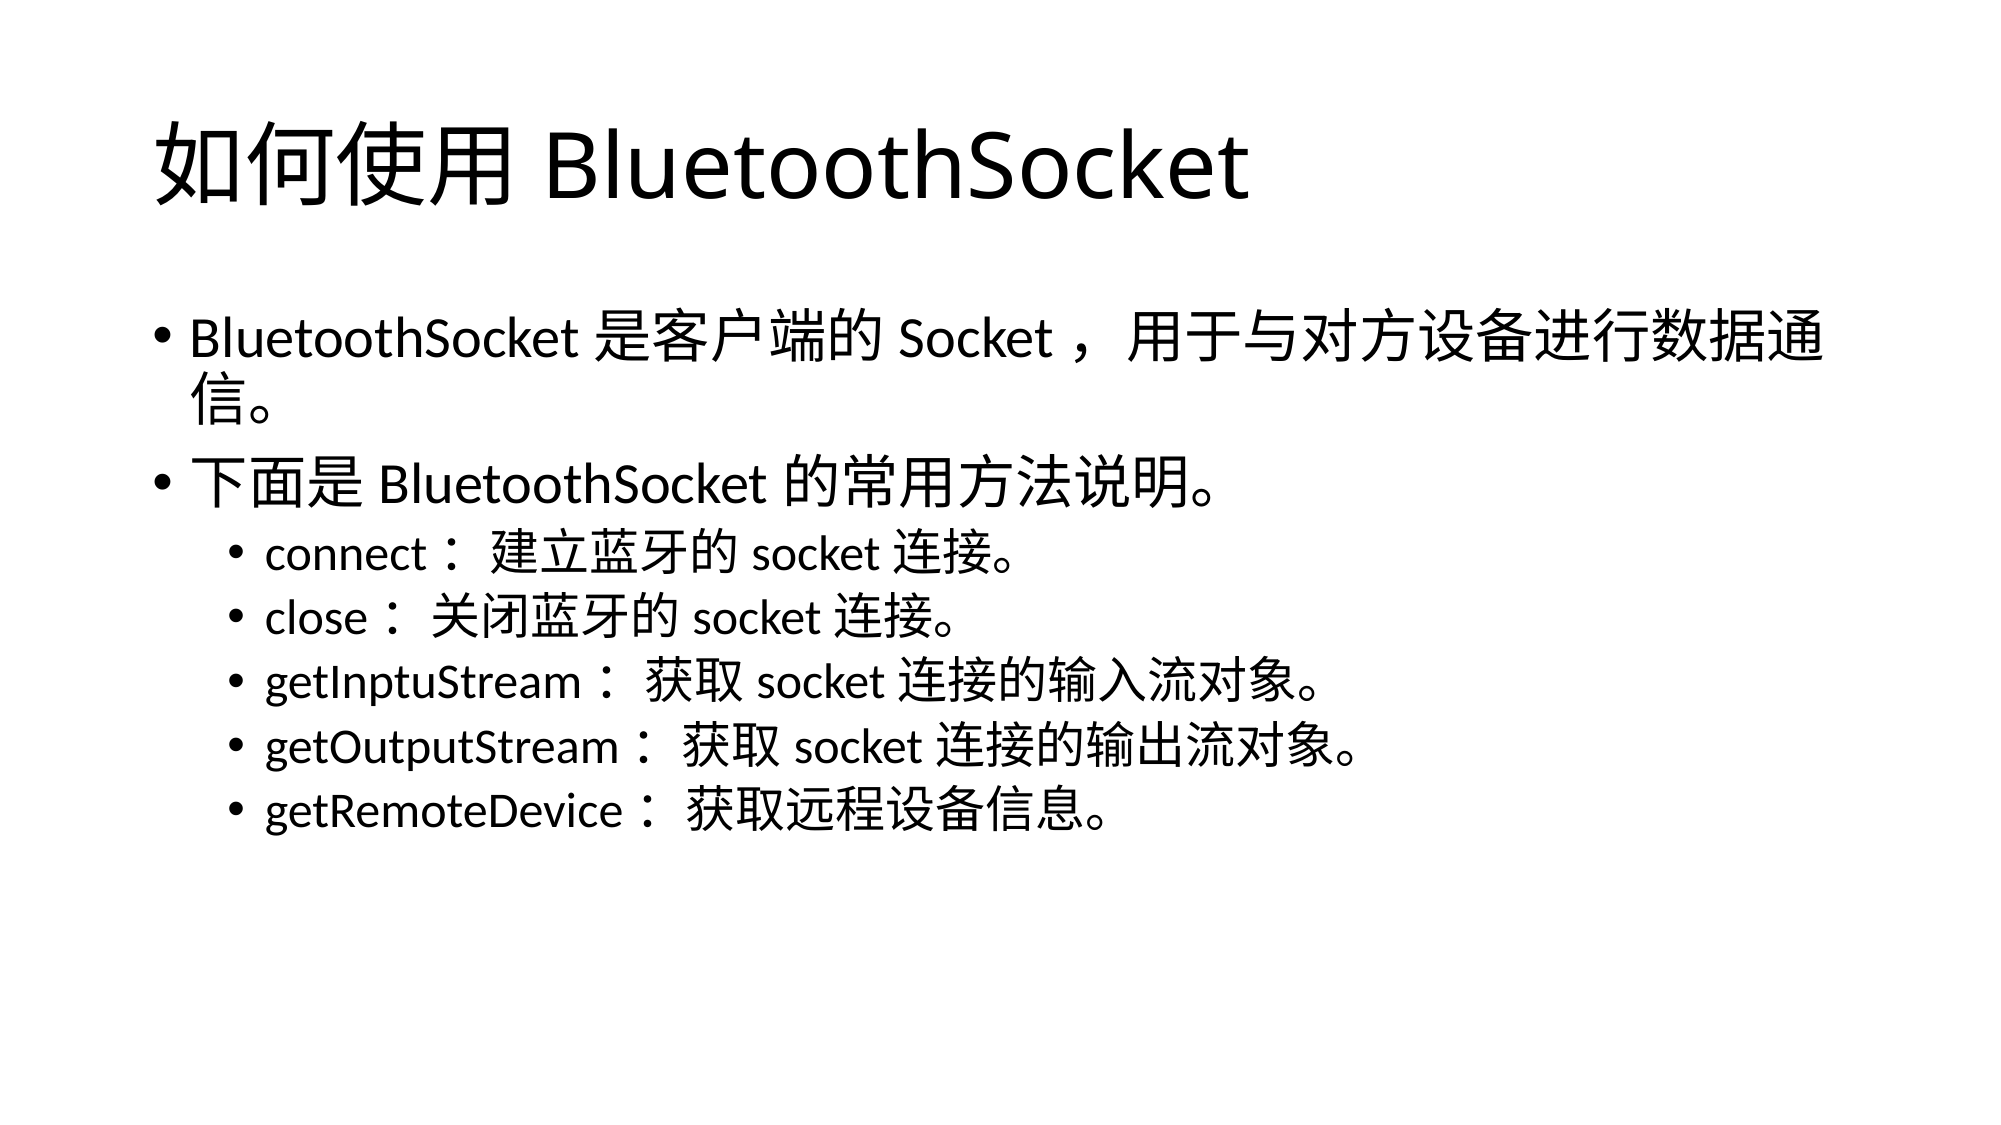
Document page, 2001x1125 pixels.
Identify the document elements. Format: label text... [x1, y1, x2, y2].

list BluetoothSocket是客户端的Socket，用于与对方设备进行数据通信。 下面是BluetoothSocket的常用方法说明。 connect：建立蓝牙的socket连接。 close：关闭蓝牙的socket连接。 getInptuStream：获取socket连接的输入流对象。 getOutputStream：获取socket连接的输出流对象。 getRemoteDevice：获取远程设备信息。 [137, 299, 1863, 1014]
title 如何使用BluetoothSocket [137, 59, 1863, 278]
